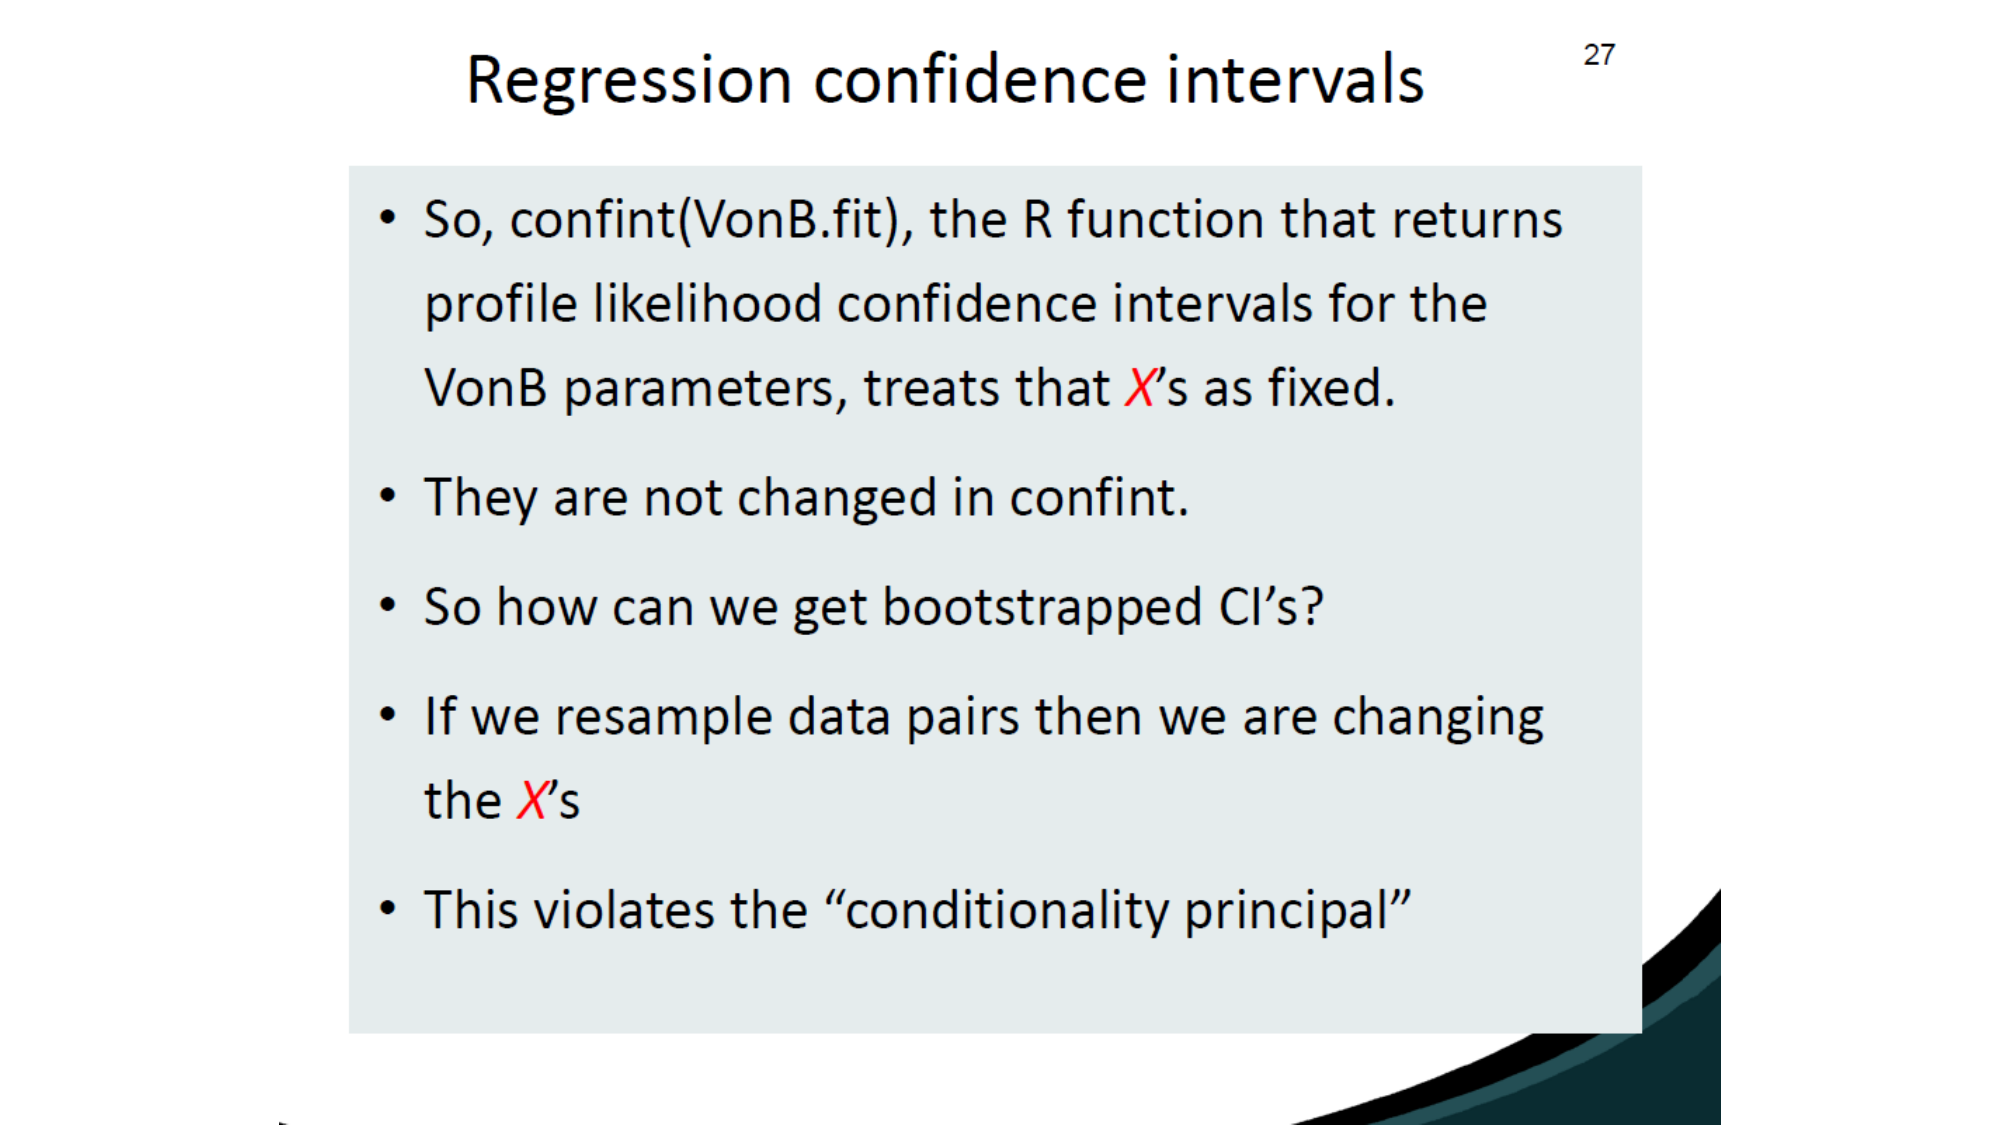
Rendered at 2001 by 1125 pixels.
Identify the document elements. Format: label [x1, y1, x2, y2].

picture [279, 0, 1721, 1125]
